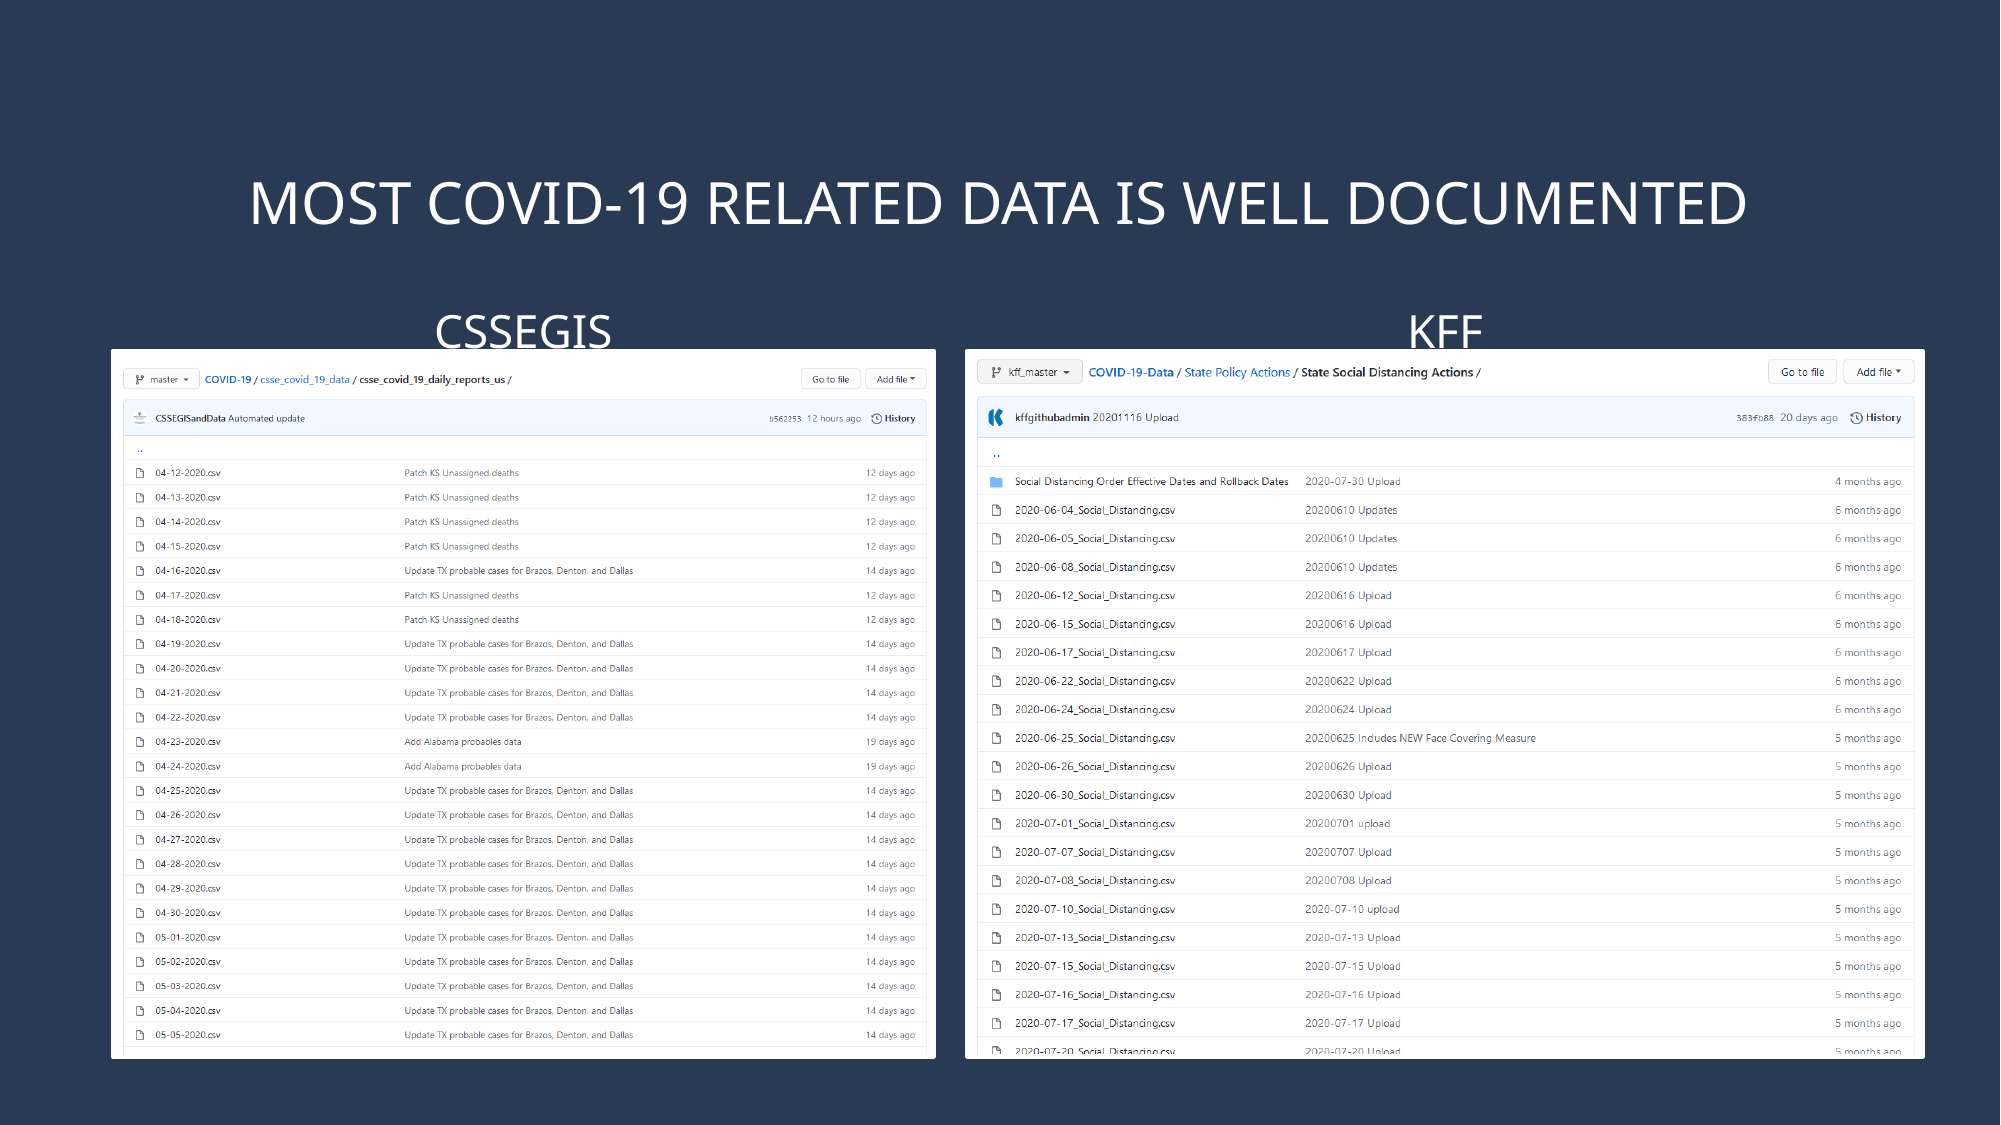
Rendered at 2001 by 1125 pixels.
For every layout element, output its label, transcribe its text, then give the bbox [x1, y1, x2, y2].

list KFF [1188, 289, 1702, 351]
title MOST COVID-19 RELATED DATA IS WELL DOCUMENTED [177, 165, 1822, 274]
picture [969, 352, 1921, 1055]
list CSSEGIS [266, 289, 780, 349]
picture [115, 352, 932, 1055]
